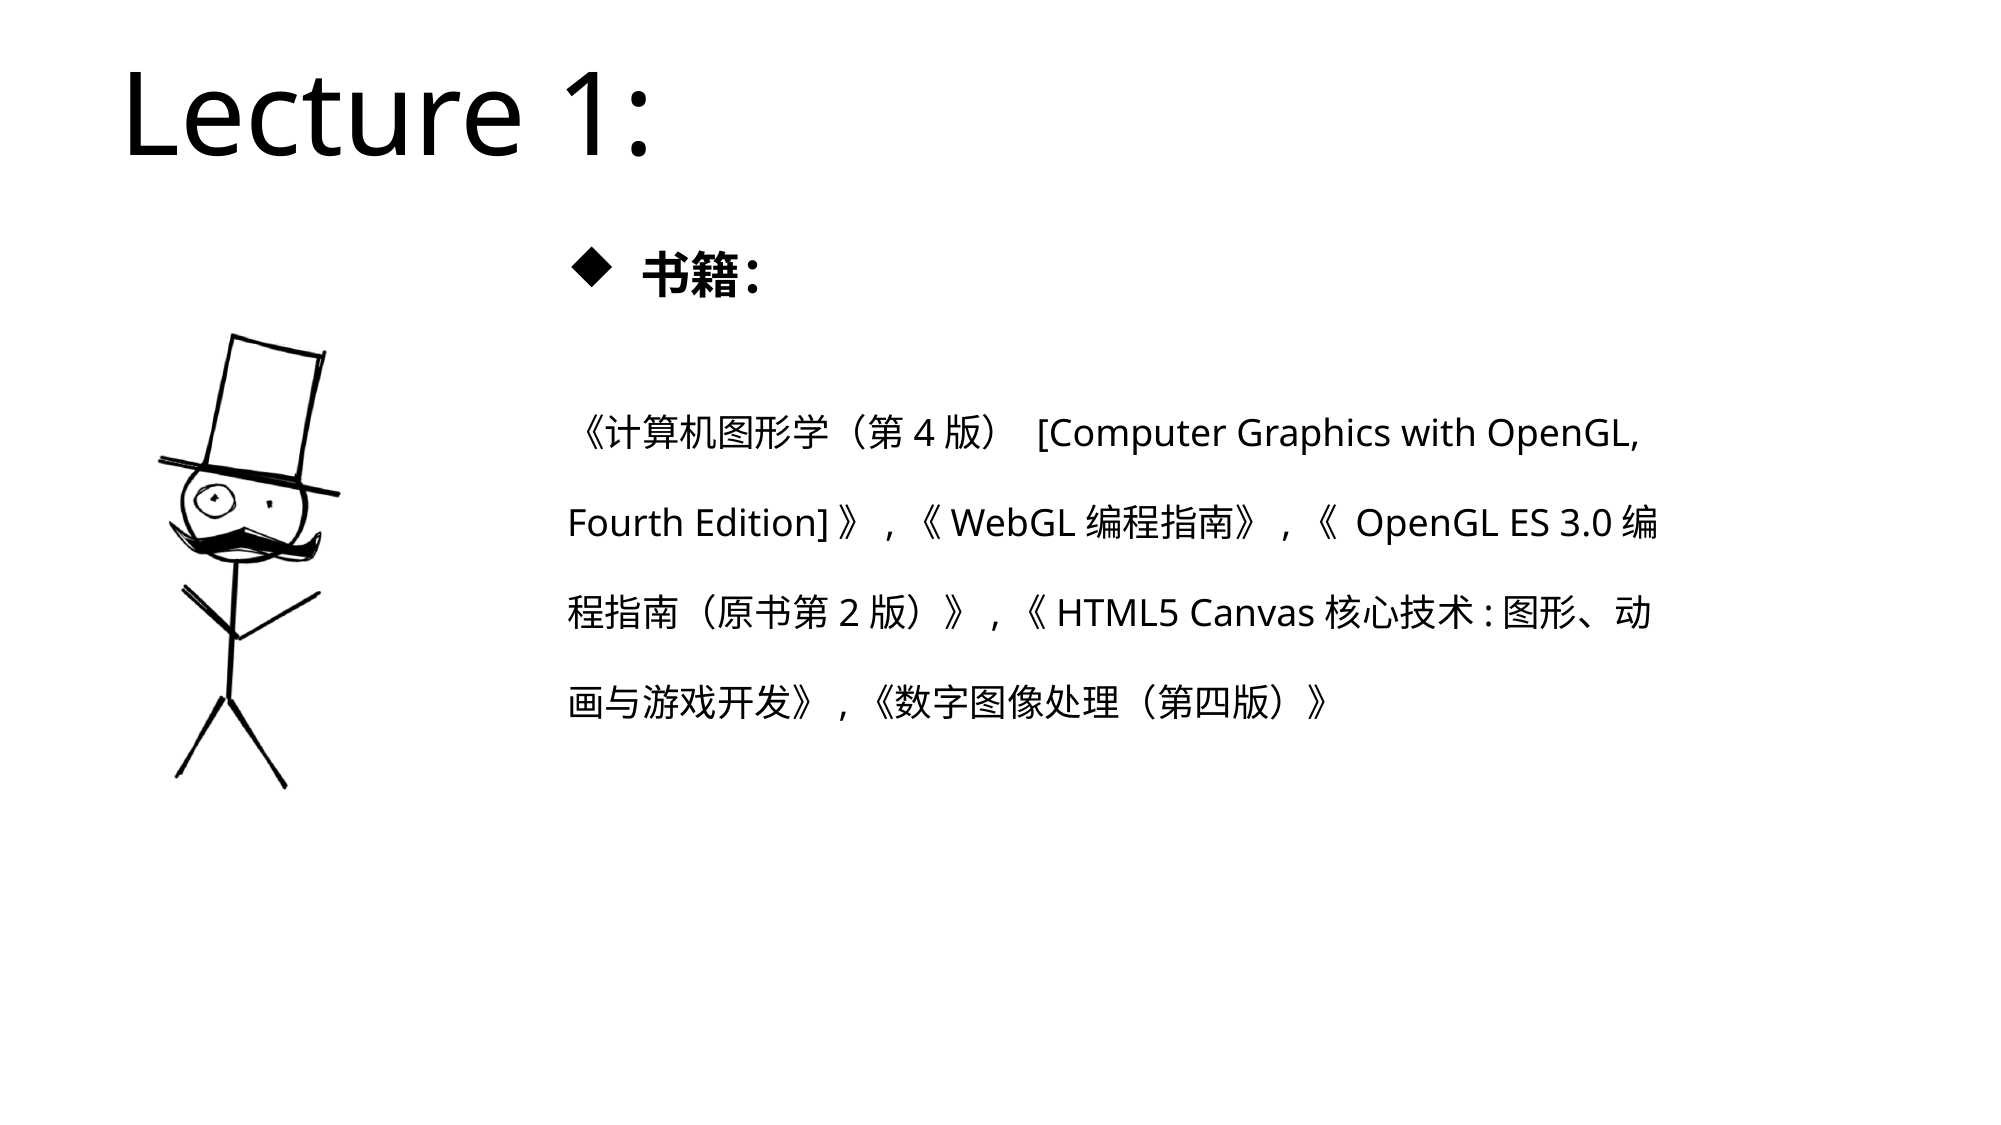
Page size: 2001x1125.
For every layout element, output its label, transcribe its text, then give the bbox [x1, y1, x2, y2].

text_box 书籍： 《计算机图形学（第4版） [Computer Graphics with OpenGL, Fourth Edition]》,《WebGL编程指南》,《 OpenGL ES 3.0编程指南（原书第2版）》,《HTML5 Canvas核心技术:图形、动画与游戏开发》,《数字图像处理（第四版）》 [552, 236, 1689, 867]
title Lecture 1: [57, 47, 717, 188]
picture [142, 320, 356, 805]
